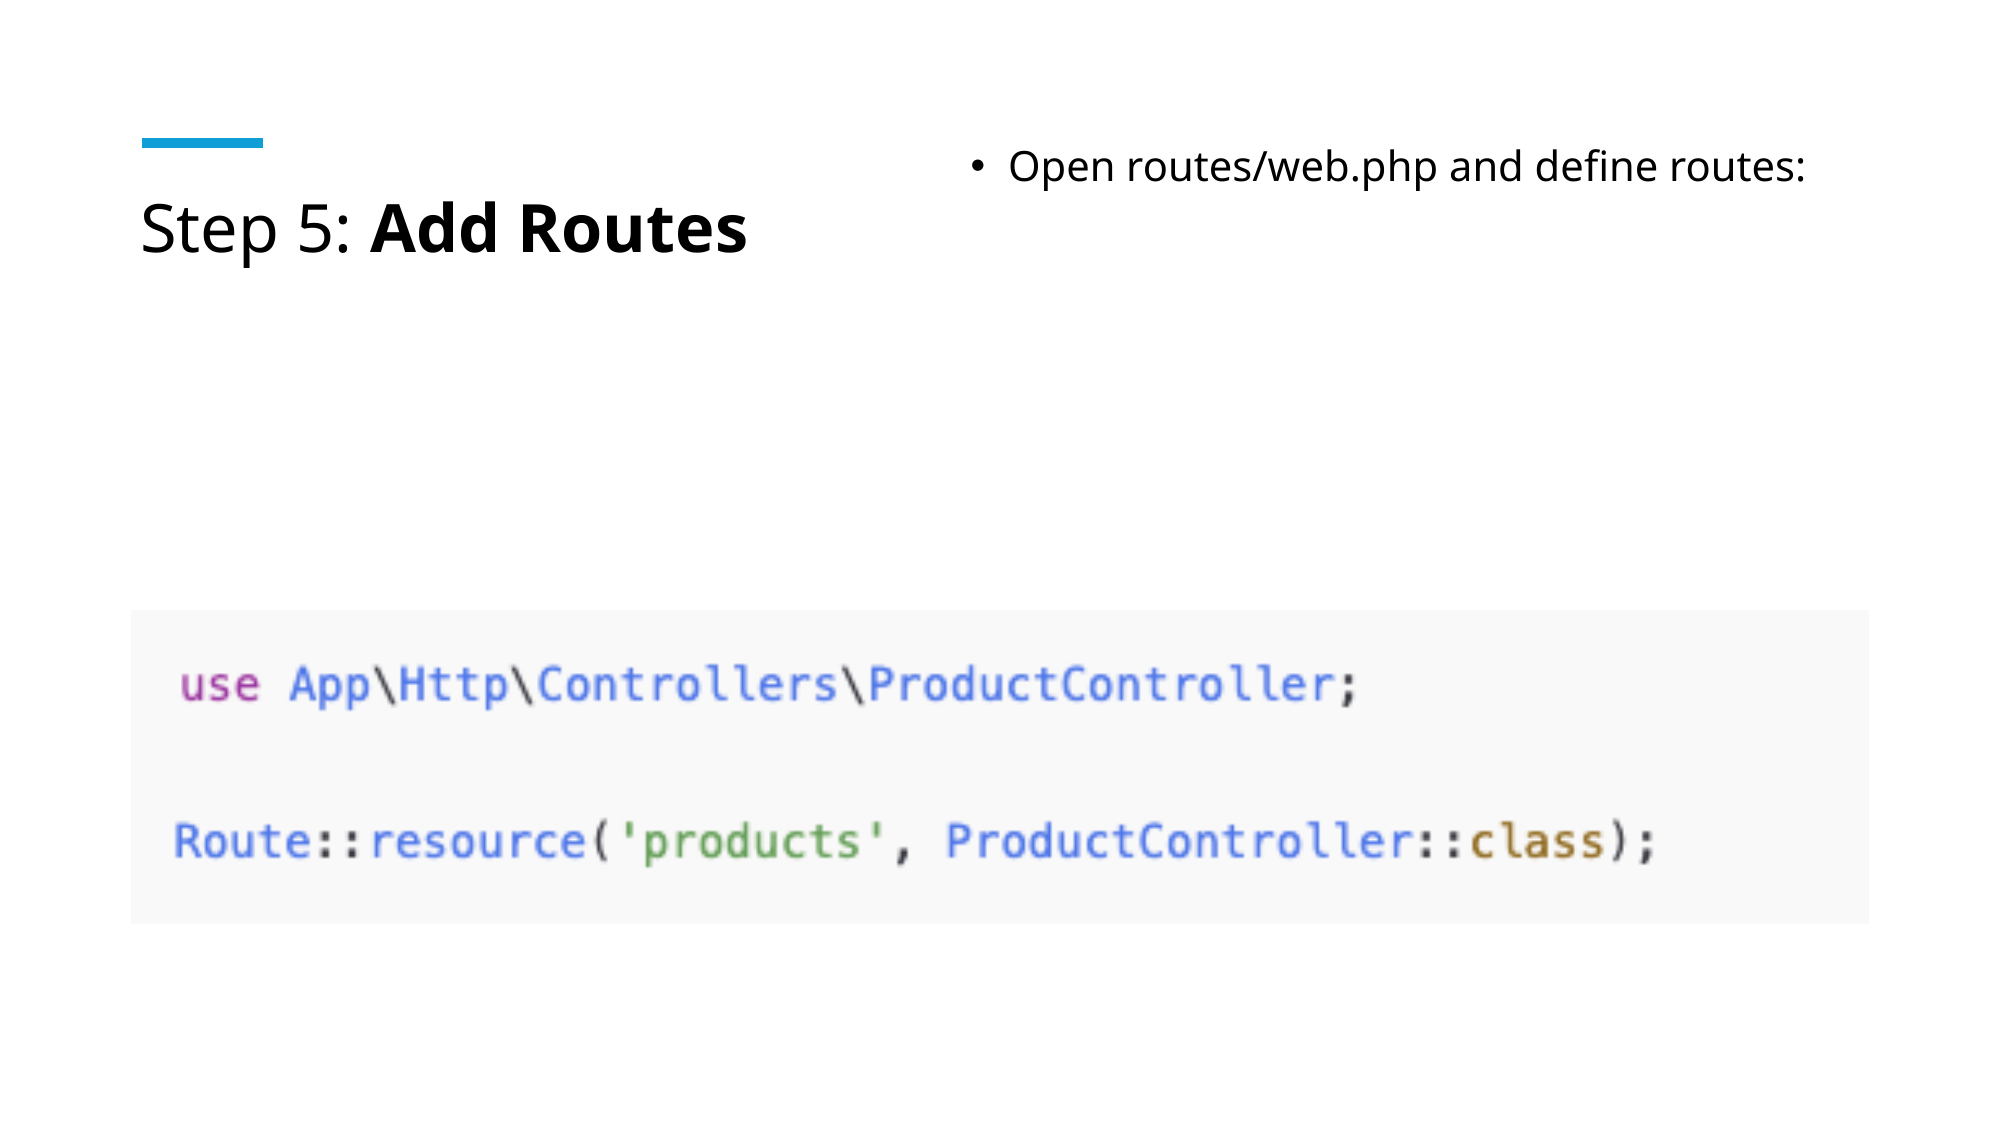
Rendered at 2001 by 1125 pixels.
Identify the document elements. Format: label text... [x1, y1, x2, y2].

list Open routes/web.php and define routes: [955, 137, 1858, 444]
title Step 5: Add Routes [125, 187, 825, 424]
picture [130, 610, 1870, 924]
